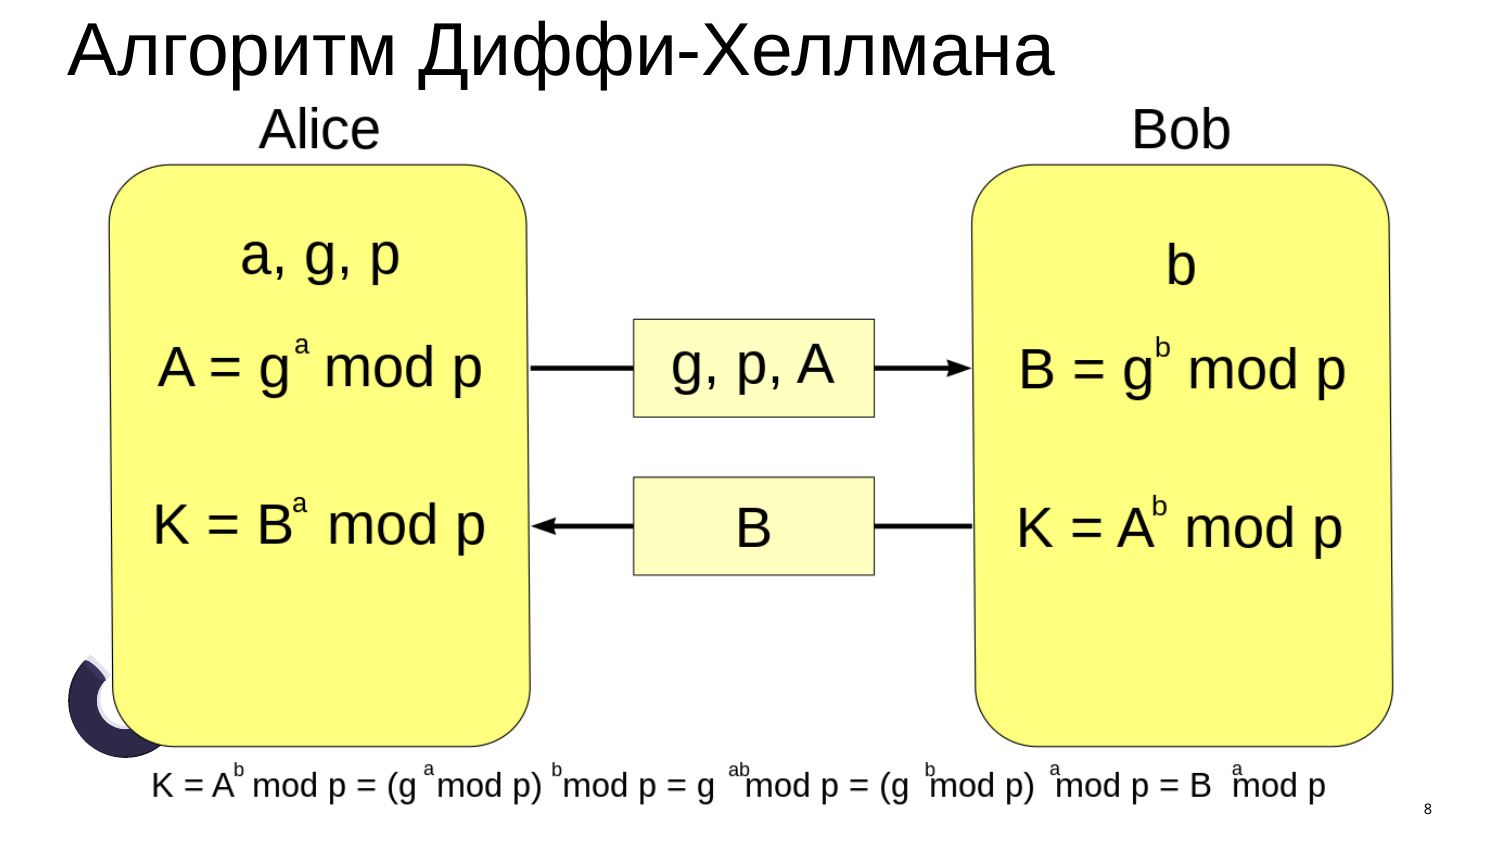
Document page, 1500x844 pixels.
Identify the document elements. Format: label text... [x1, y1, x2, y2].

title Алгоритм Диффи-Хеллмана [67, 0, 1433, 164]
slide_number 8 [1398, 800, 1433, 819]
picture [98, 95, 1401, 811]
